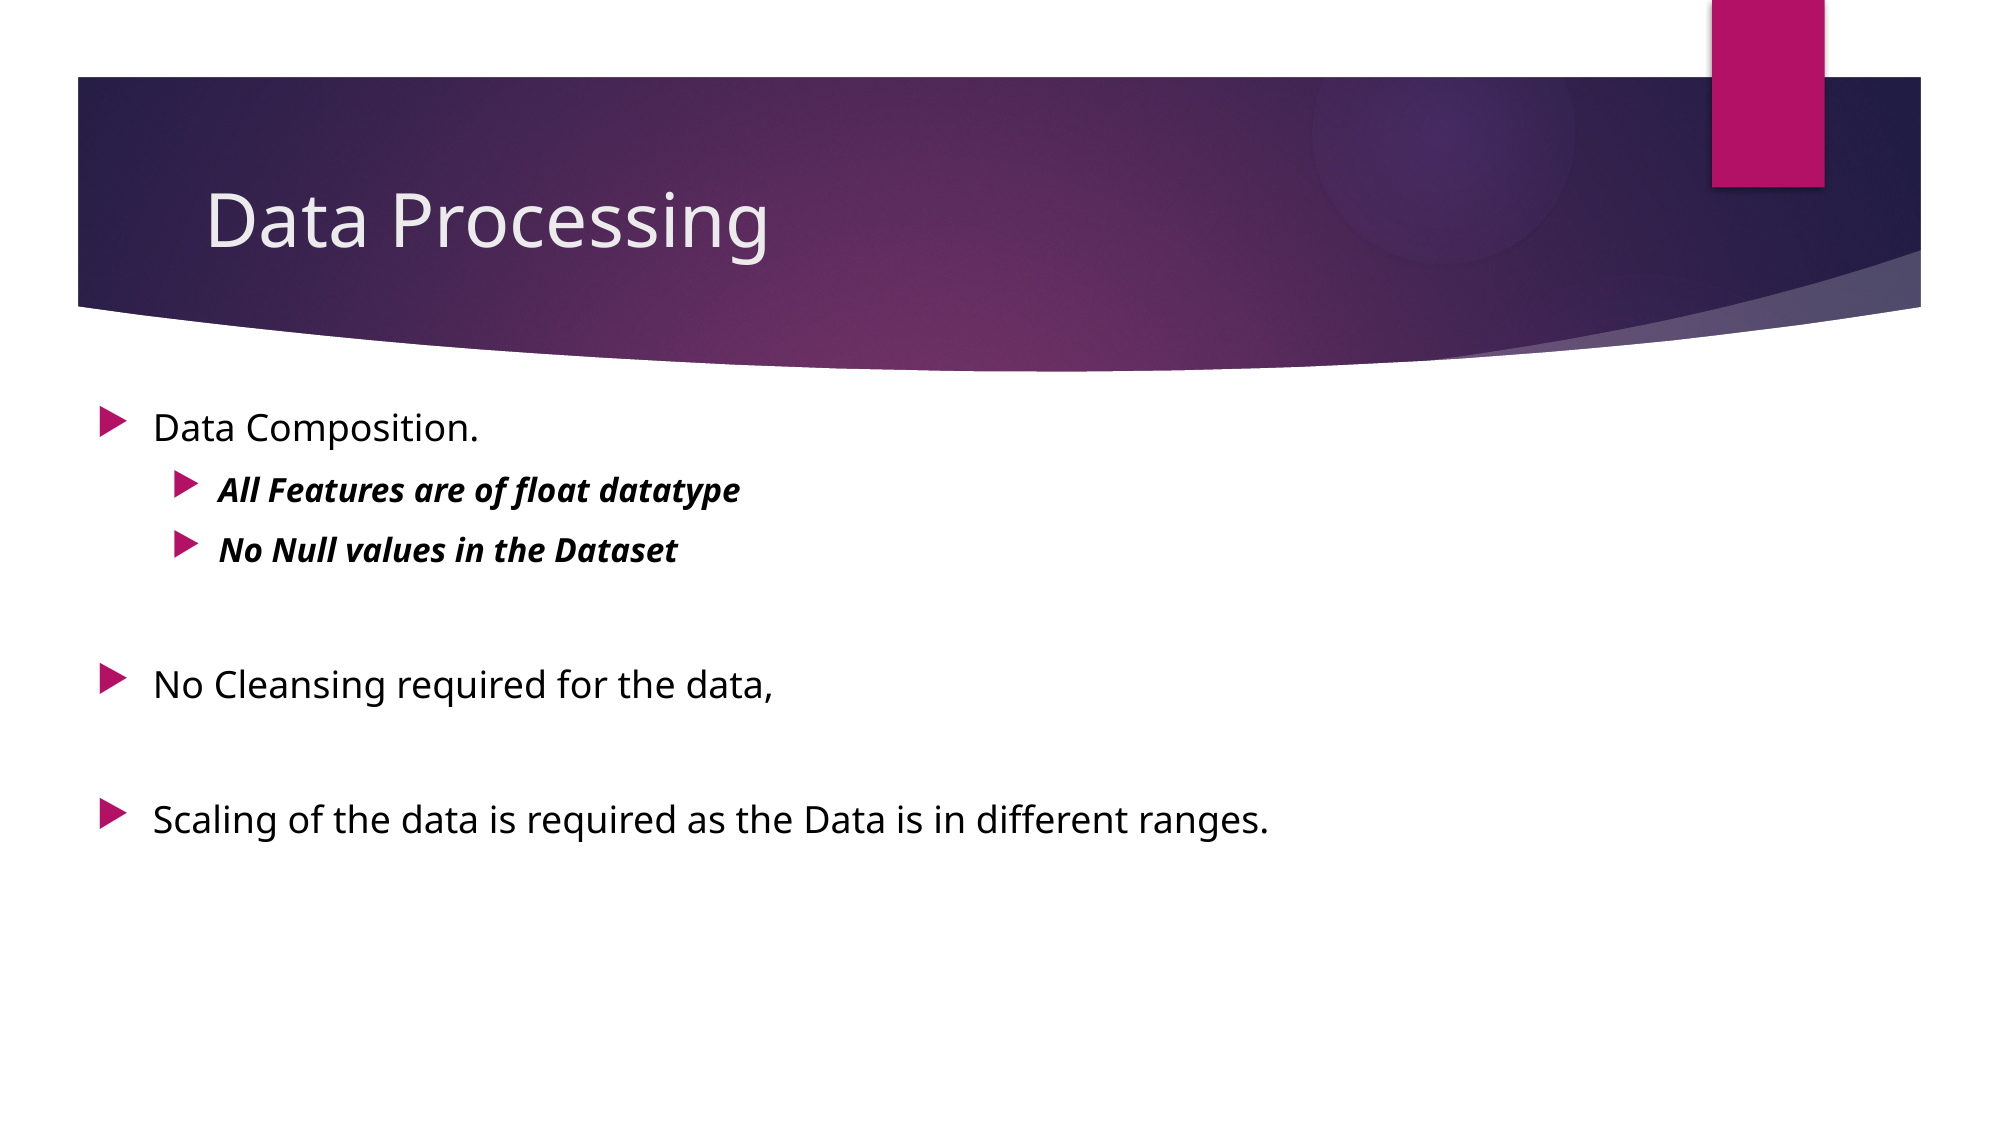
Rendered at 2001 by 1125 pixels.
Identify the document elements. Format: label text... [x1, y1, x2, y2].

title Data Processing [189, 159, 1627, 276]
list Data Composition. All Features are of float datatype No Null values in the Dataset No Cleansing required for the data, Scaling of the data is required as the Data is in different ranges. [81, 374, 1915, 1058]
